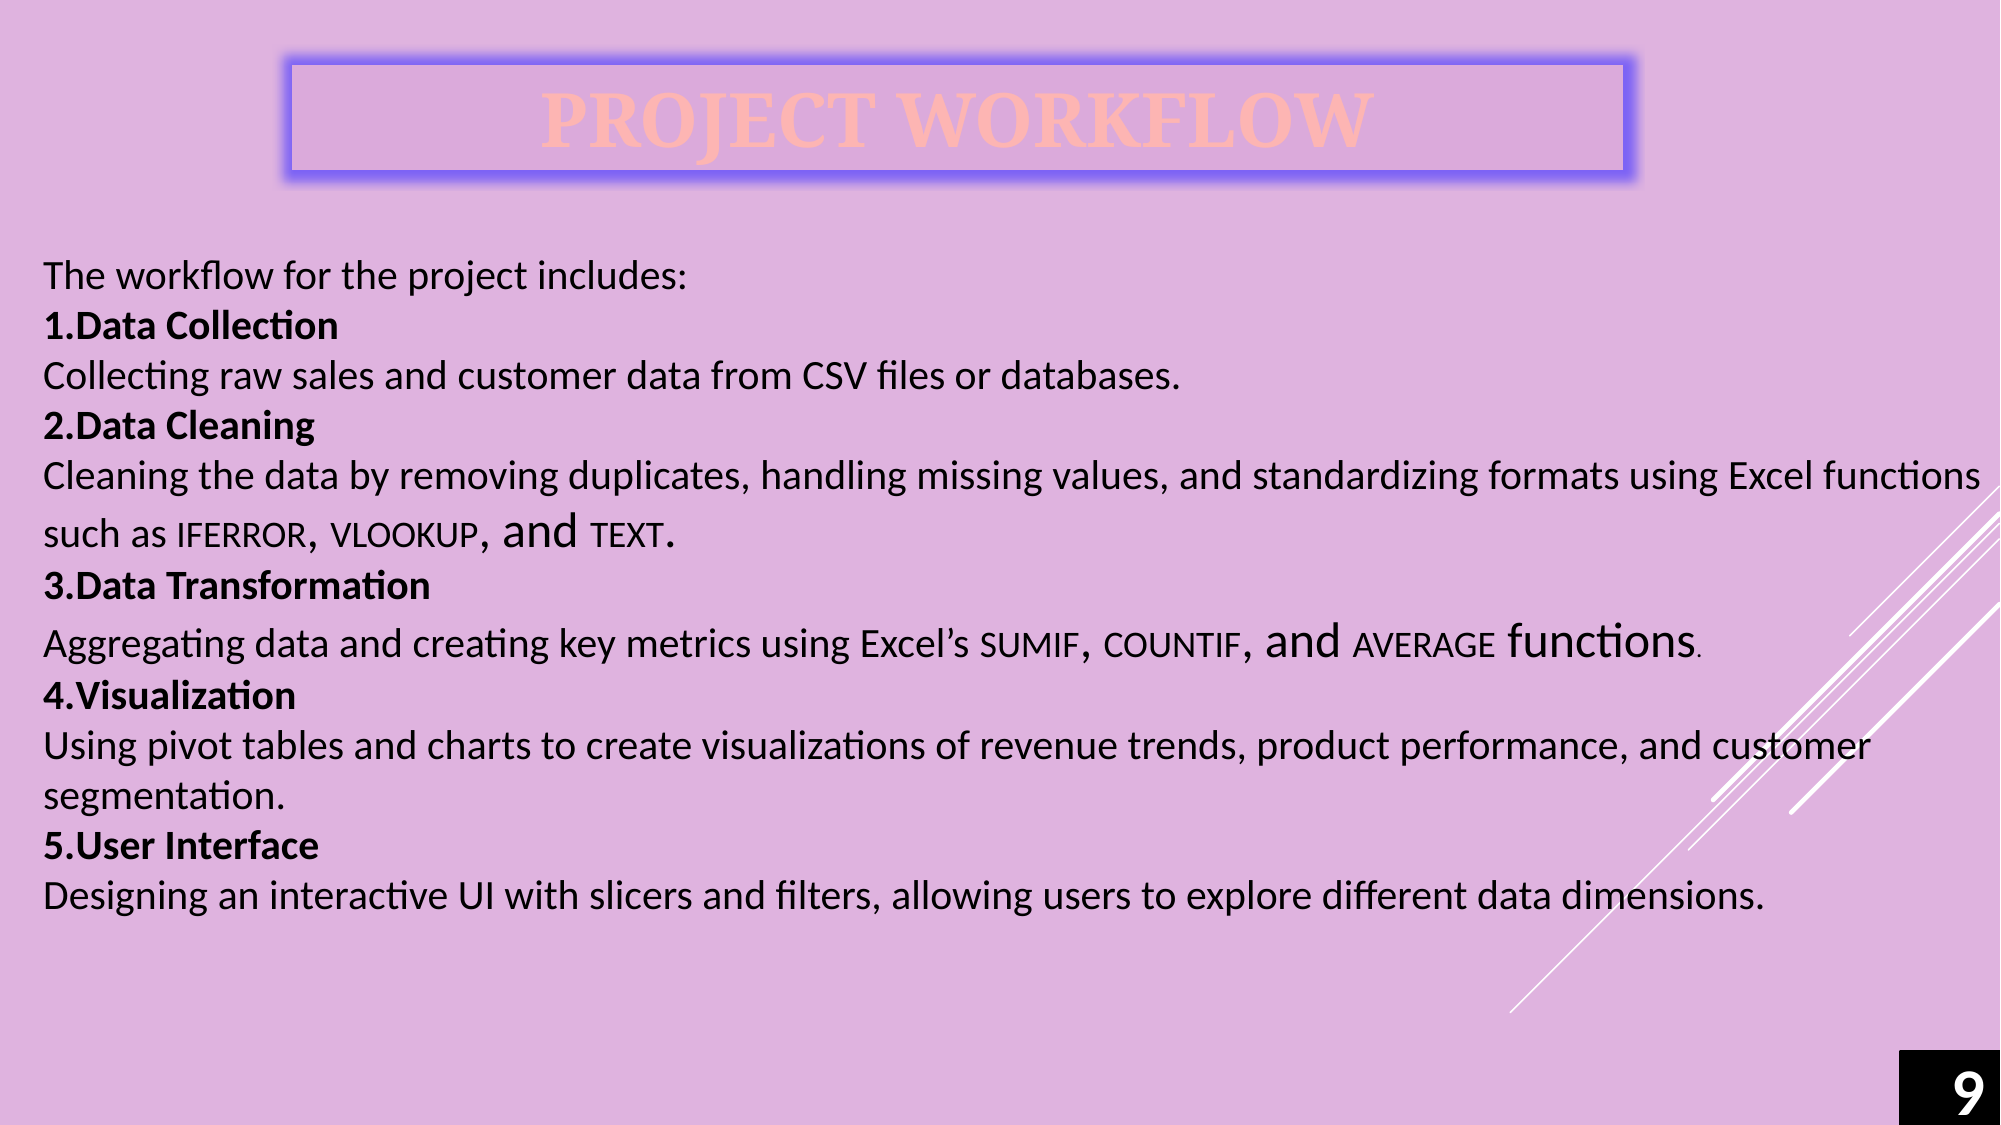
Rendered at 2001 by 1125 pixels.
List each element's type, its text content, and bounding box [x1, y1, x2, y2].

slide_number 9 [1899, 1050, 2000, 1125]
text_box PROJECT WORKFLOW [291, 64, 1624, 170]
text_box The workflow for the project includes: Data Collection Collecting raw sales and customer data from CSV files or databases. Data Cleaning Cleaning the data by removing duplicates, handling missing values, and standardizing formats using Excel functions such as IFERROR, VLOOKUP, and TEXT. Data Transformation Aggregating data and creating key metrics using Excel’s SUMIF, COUNTIF, and AVERAGE functions. Visualization Using pivot tables and charts to create visualizations of revenue trends, product performance, and customer segmentation. User Interface Designing an interactive UI with slicers and filters, allowing users to explore different data dimensions. [28, 240, 2000, 976]
